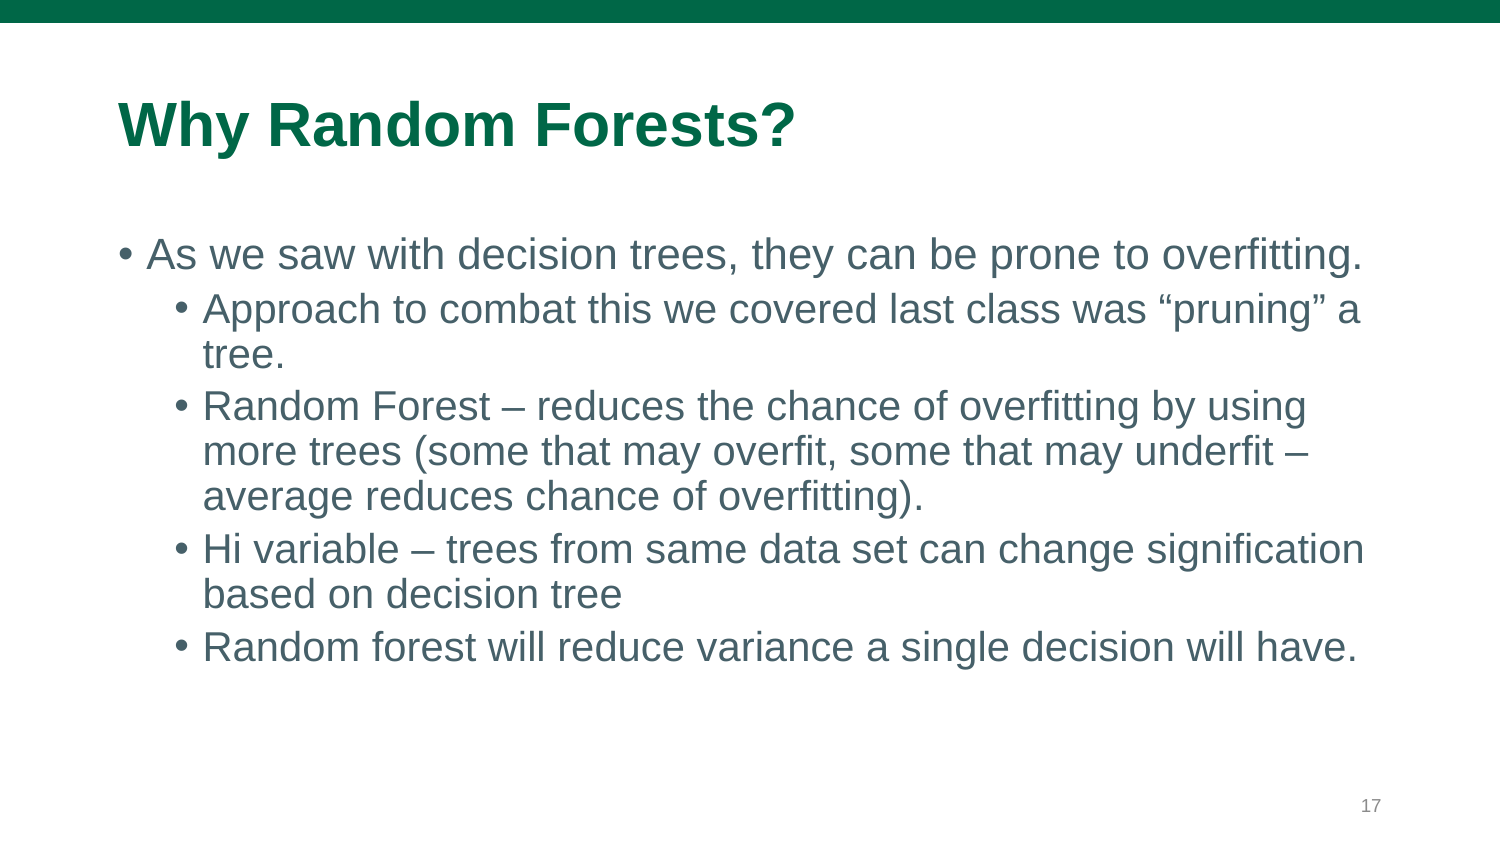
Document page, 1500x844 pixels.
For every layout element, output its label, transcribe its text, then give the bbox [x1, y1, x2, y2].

list As we saw with decision trees, they can be prone to overfitting. Approach to combat this we covered last class was “pruning” a tree. Random Forest – reduces the chance of overfitting by using more trees (some that may overfit, some that may underfit – average reduces chance of overfitting). Hi variable – trees from same data set can change signification based on decision tree Random forest will reduce variance a single decision will have. [103, 224, 1397, 760]
title Why Random Forests? [103, 44, 1397, 208]
slide_number 17 [1059, 782, 1397, 827]
